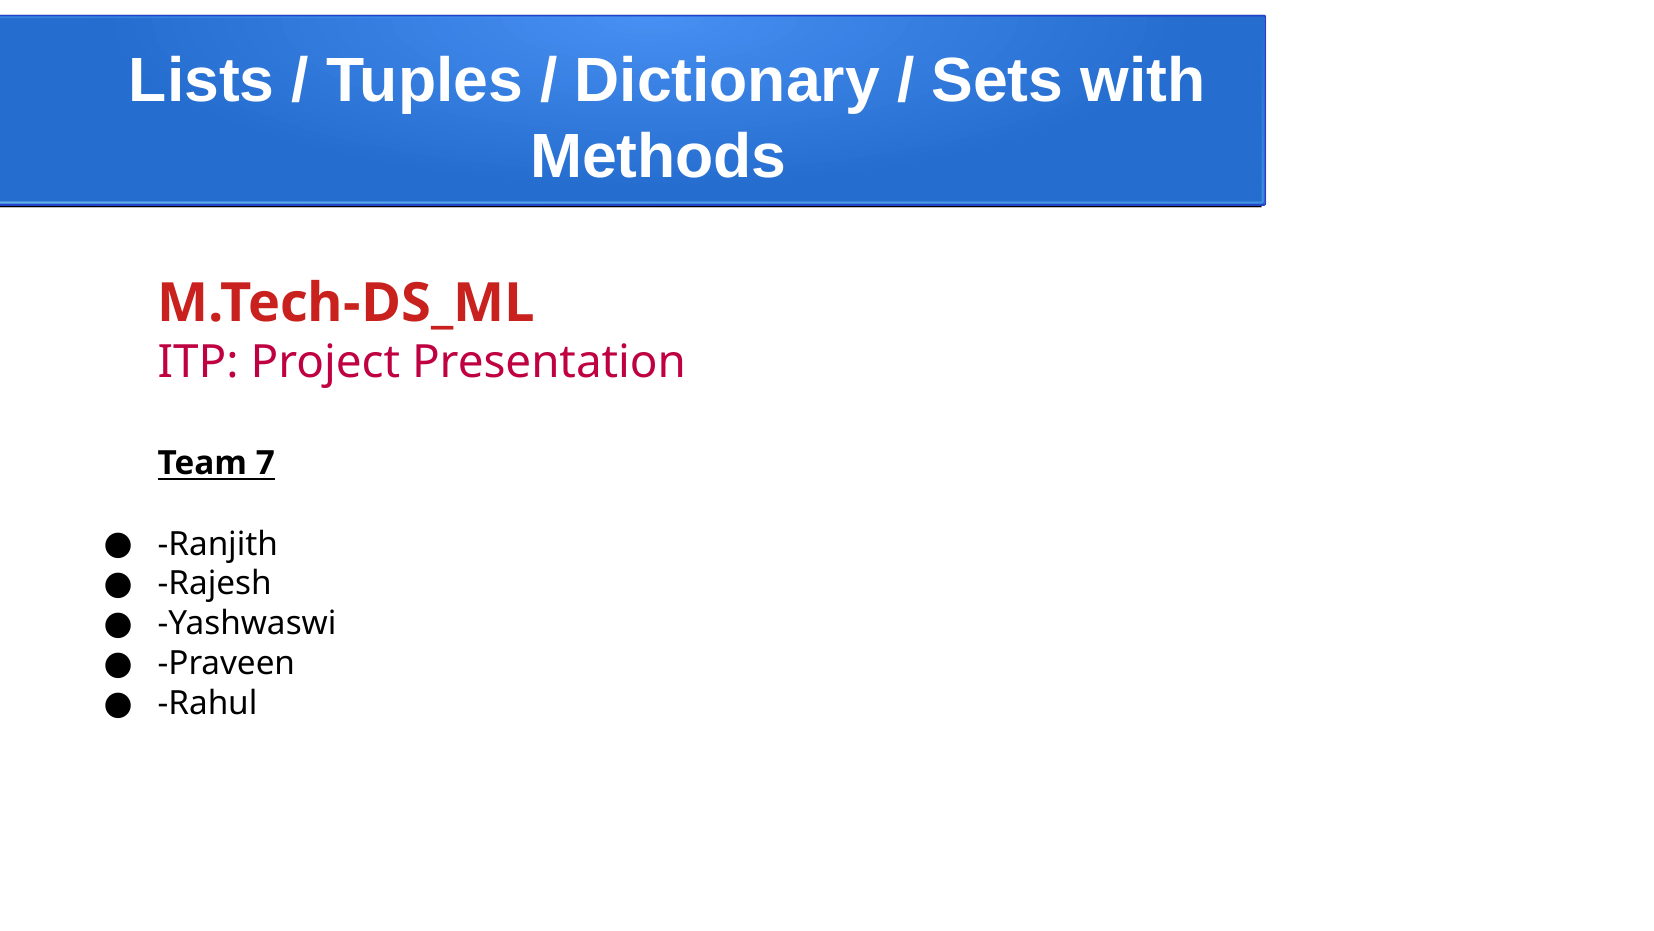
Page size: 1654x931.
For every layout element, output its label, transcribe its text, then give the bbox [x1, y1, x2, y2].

picture [0, 13, 1269, 211]
text_box Lists / Tuples / Dictionary / Sets with Methods [82, 35, 1235, 189]
text_box M.Tech-DS_ML ITP: Project Presentation Team 7 -Ranjith -Rajesh -Yashwaswi -Praveen -Rahul [82, 224, 1571, 764]
